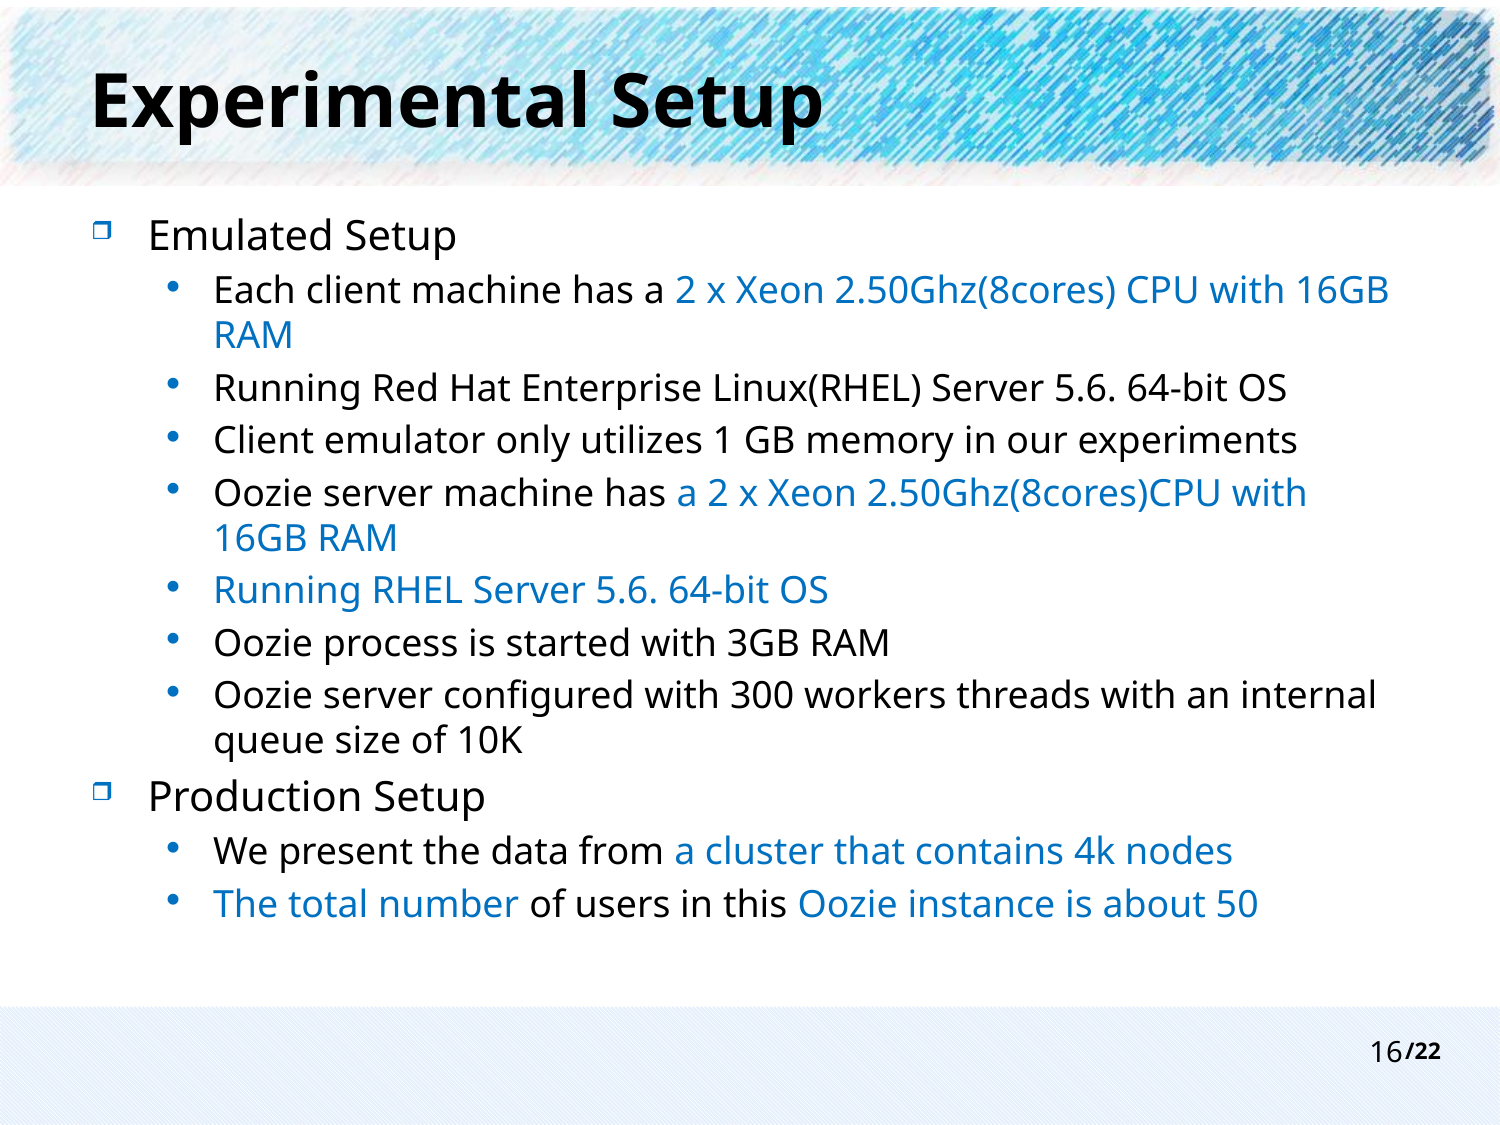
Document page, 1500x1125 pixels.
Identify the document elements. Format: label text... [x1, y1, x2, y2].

list Emulated Setup Each client machine has a 2 x Xeon 2.50Ghz(8cores) CPU with 16GB RAM Running Red Hat Enterprise Linux(RHEL) Server 5.6. 64-bit OS Client emulator only utilizes 1 GB memory in our experiments Oozie server machine has a 2 x Xeon 2.50Ghz(8cores)CPU with 16GB RAM Running RHEL Server 5.6. 64-bit OS Oozie process is started with 3GB RAM Oozie server configured with 300 workers threads with an internal queue size of 10K Production Setup We present the data from a cluster that contains 4k nodes The total number of users in this Oozie instance is about 50 [76, 201, 1427, 944]
slide_number 16 [1354, 1026, 1452, 1087]
picture [0, 7, 1500, 186]
title Experimental Setup [75, 45, 1425, 146]
